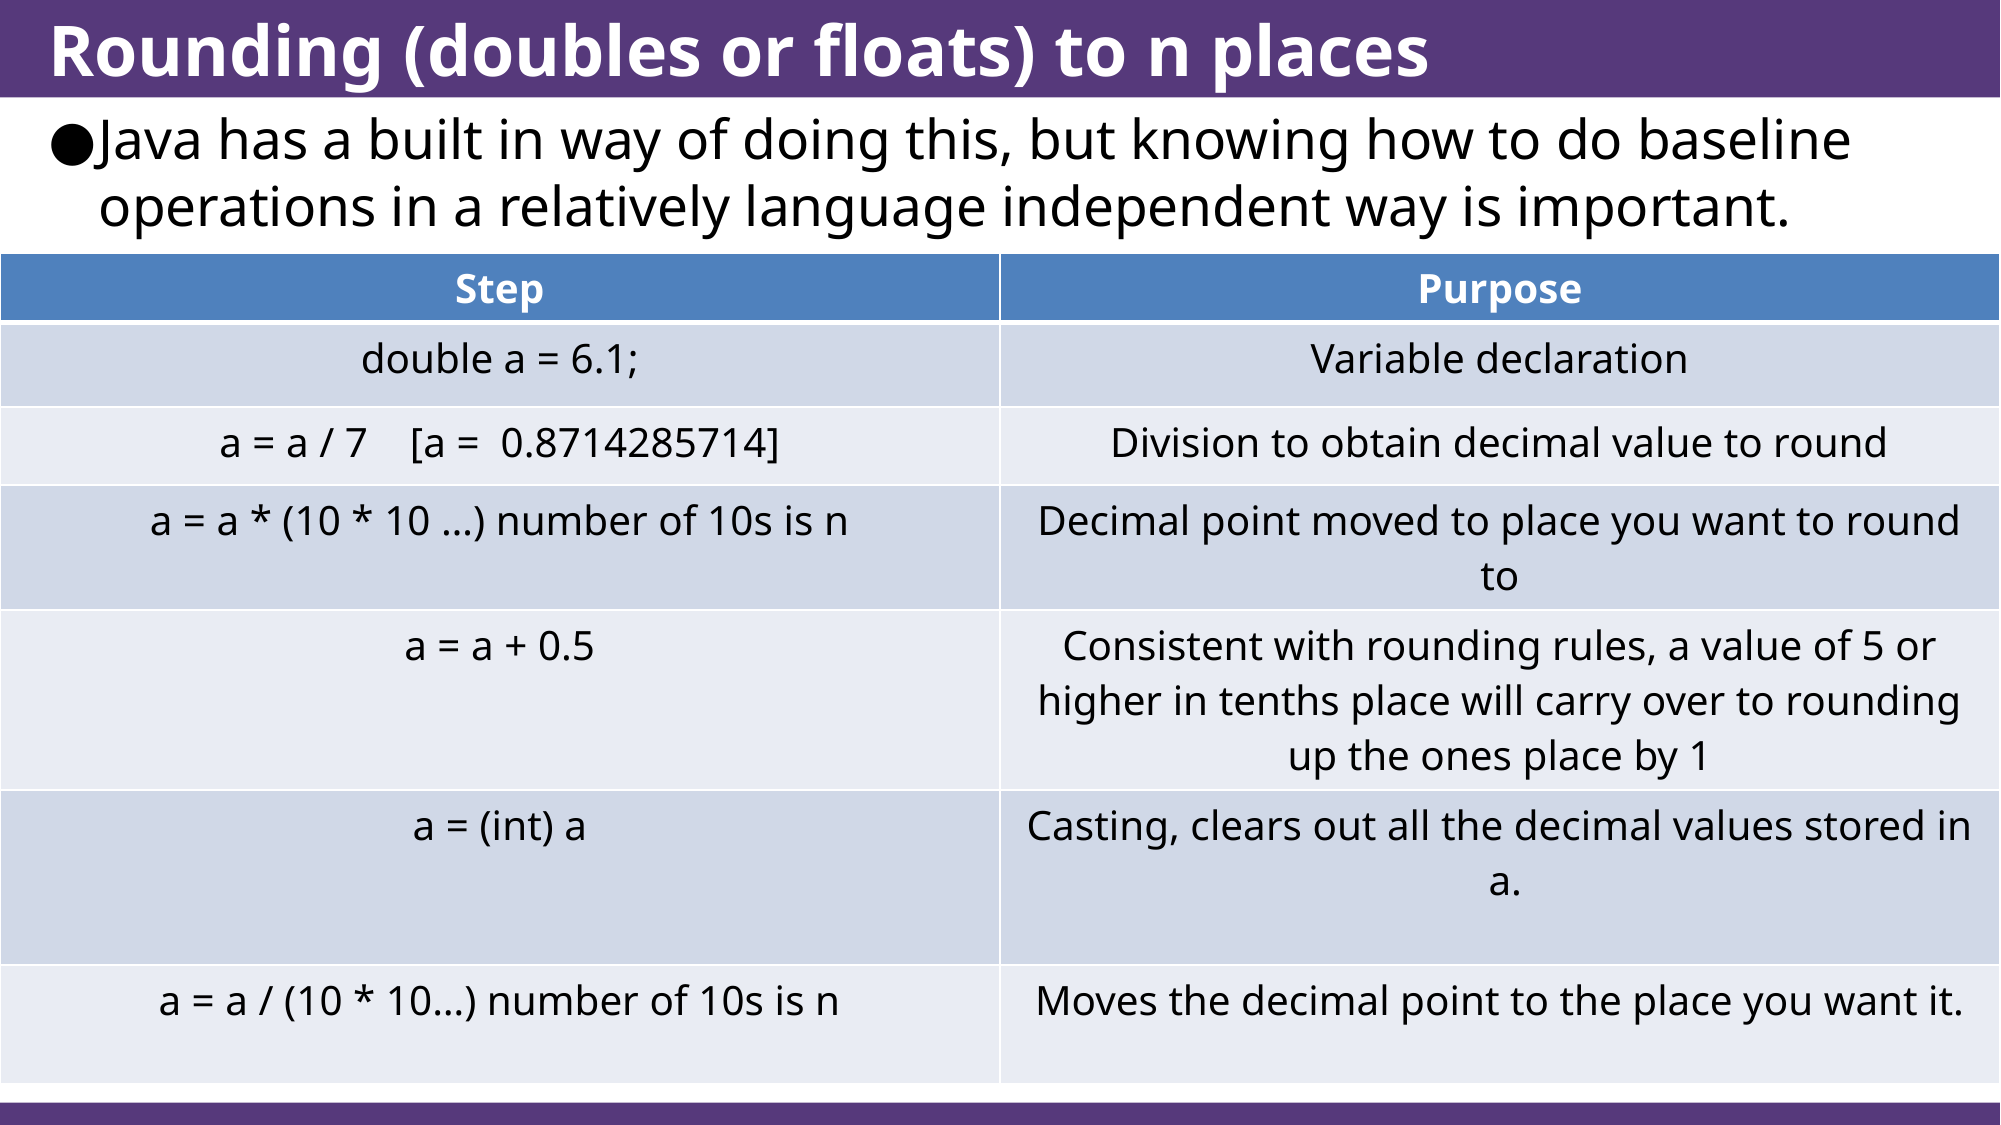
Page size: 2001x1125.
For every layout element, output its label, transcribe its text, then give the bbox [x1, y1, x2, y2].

table_cell Decimal point moved to place you want to round to [1001, 486, 1999, 609]
table_cell a = a / 7 [a = 0.8714285714] [1, 408, 999, 484]
title Rounding (doubles or floats) to n places [33, 0, 2000, 97]
table_cell a = (int) a [1, 791, 999, 964]
list Java has a built in way of doing this, but knowing how to do baseline operations in a relatively language independent way is important. [33, 97, 2000, 252]
table_cell Moves the decimal point to the place you want it. [1001, 966, 1999, 1083]
table_header Step [1, 254, 999, 320]
table_cell a = a + 0.5 [1, 611, 999, 789]
table_cell Consistent with rounding rules, a value of 5 or higher in tenths place will carry over to rounding up the ones place by 1 [1001, 611, 1999, 789]
table_cell Variable declaration [1001, 325, 1999, 406]
table_cell double a = 6.1; [1, 325, 999, 406]
table_cell a = a * (10 * 10 …) number of 10s is n [1, 486, 999, 609]
table_header Purpose [1001, 254, 1999, 320]
table_cell Division to obtain decimal value to round [1001, 408, 1999, 484]
table_cell Casting, clears out all the decimal values stored in a. [1001, 791, 1999, 964]
table_cell a = a / (10 * 10…) number of 10s is n [1, 966, 999, 1083]
